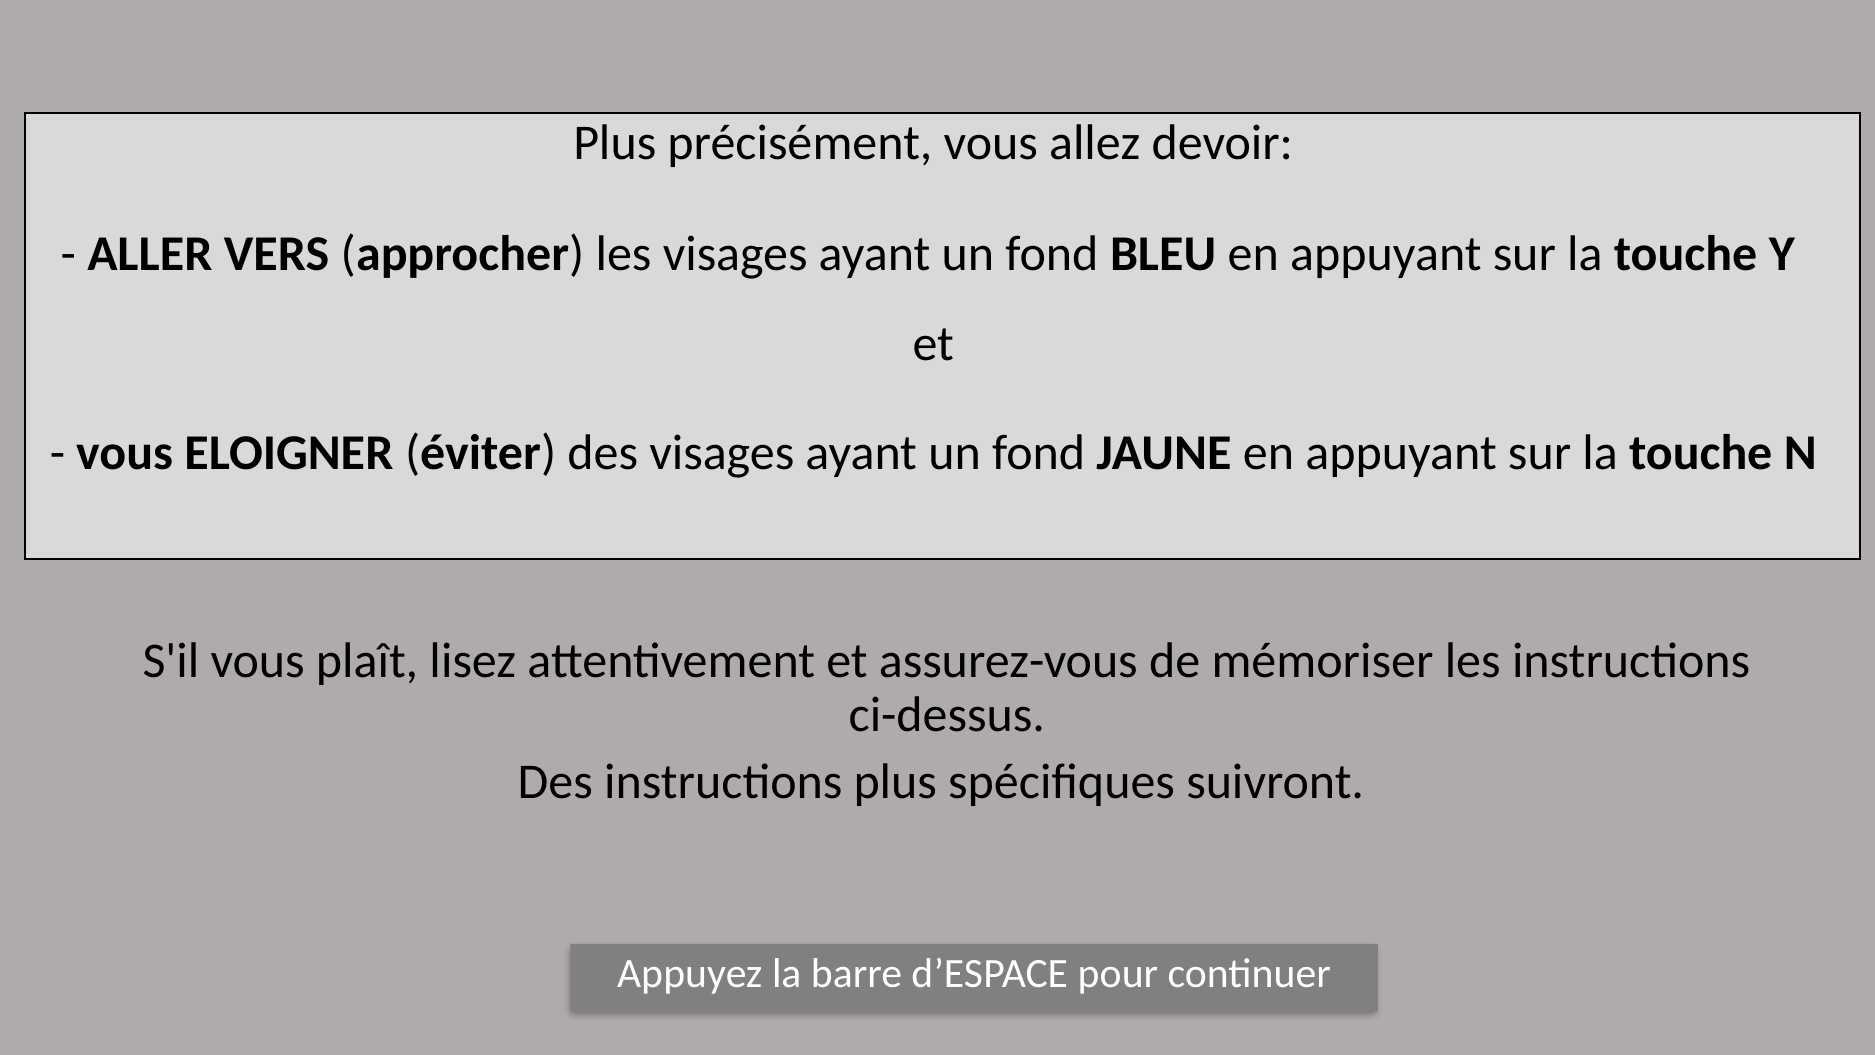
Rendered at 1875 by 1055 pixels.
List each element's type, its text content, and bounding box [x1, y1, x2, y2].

text_box Plus précisément, vous allez devoir: - ALLER VERS (approcher) les visages ayant un fond BLEU en appuyant sur la touche Y et - vous ELOIGNER (éviter) des visages ayant un fond JAUNE en appuyant sur la touche N [20, 109, 1846, 551]
text_box [24, 112, 1861, 560]
text_box Appuyez la barre d’ESPACE pour continuer [570, 943, 1378, 1012]
text_box S'il vous plaît, lisez attentivement et assurez-vous de mémoriser les instructions ci-dessus. Des instructions plus spécifiques suivront. [109, 627, 1785, 898]
